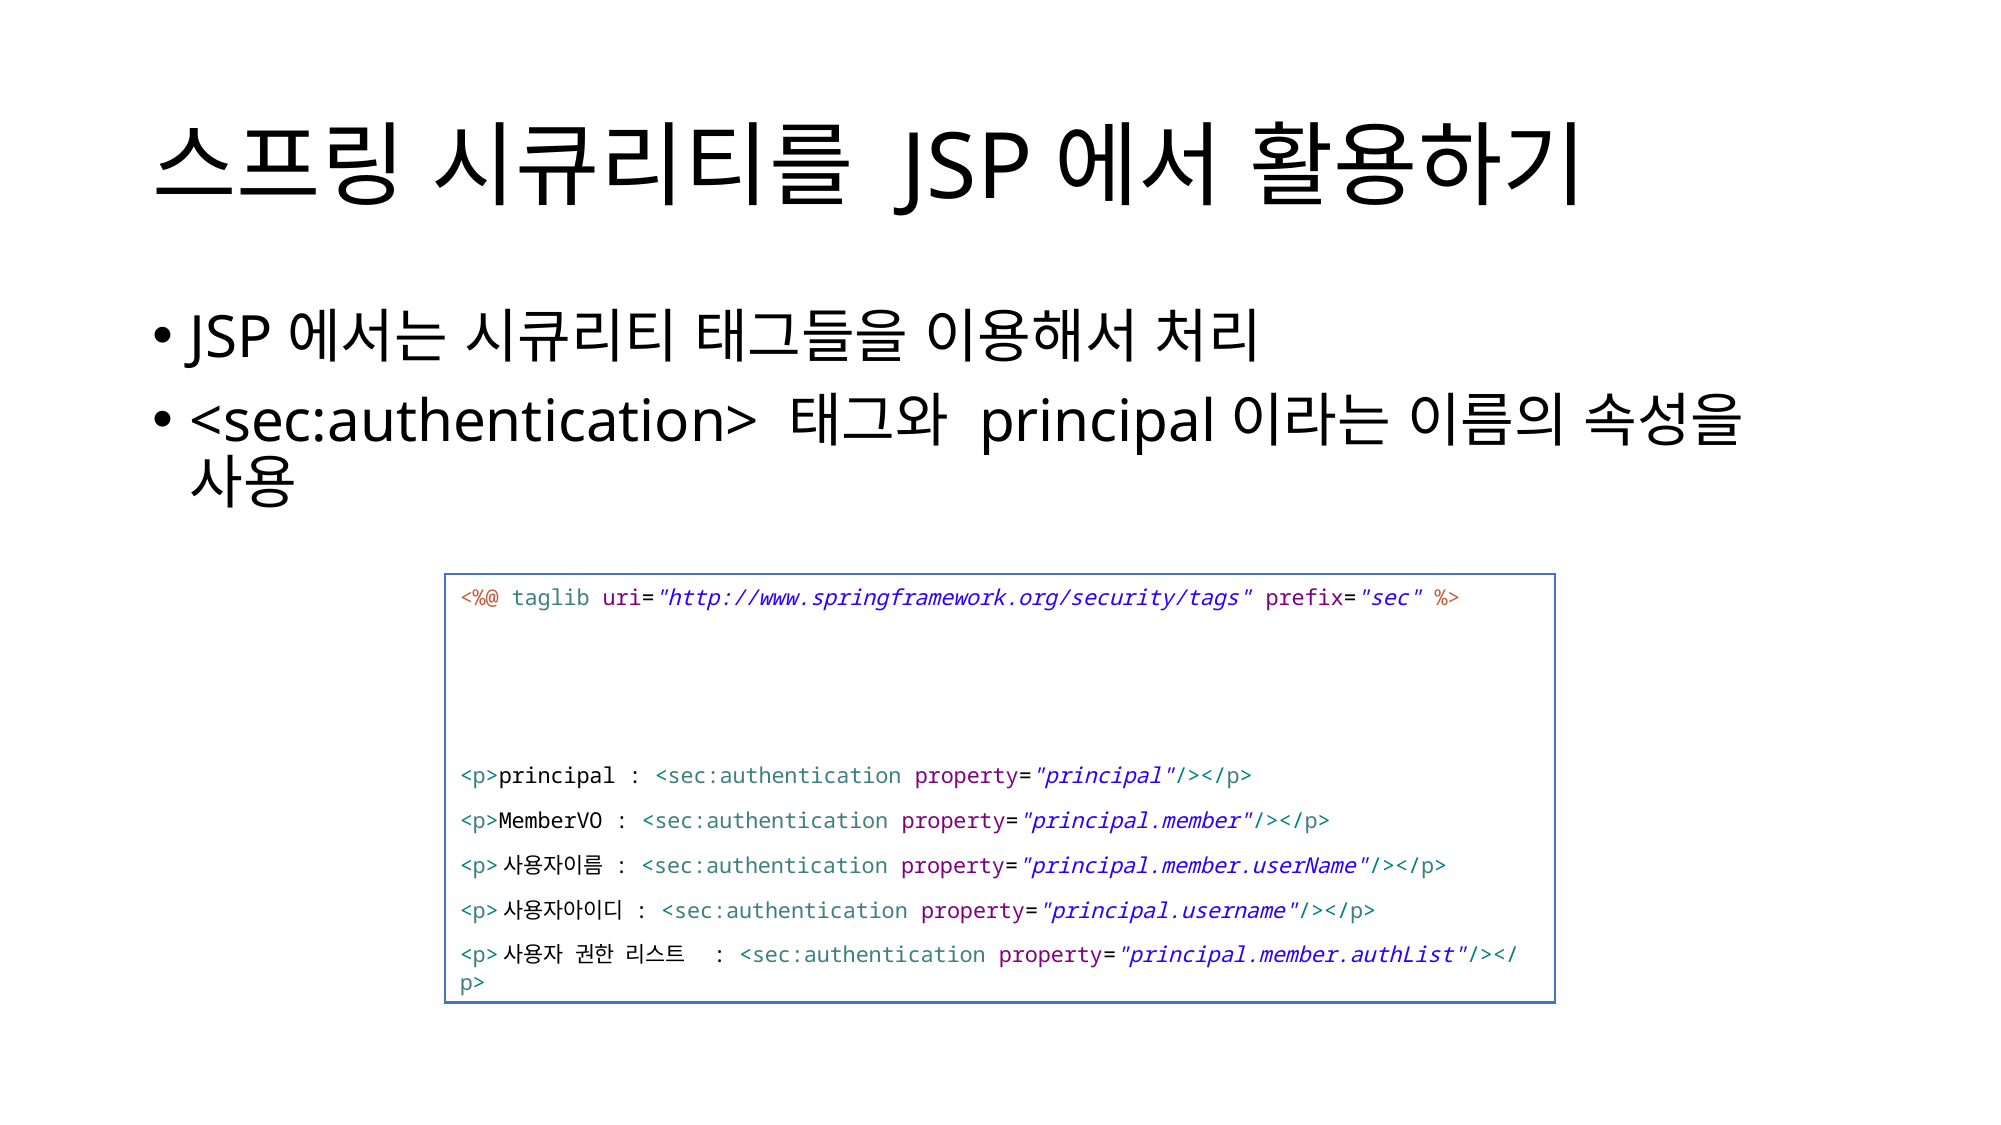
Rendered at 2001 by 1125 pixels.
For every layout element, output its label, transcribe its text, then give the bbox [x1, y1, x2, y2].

title 스프링 시큐리티를 JSP에서 활용하기 [137, 59, 1863, 278]
text_box <%@ taglib uri="http://www.springframework.org/security/tags" prefix="sec" %> <p>principal : <sec:authentication property="principal"/></p> <p>MemberVO : <sec:authentication property="principal.member"/></p> <p>사용자이름 : <sec:authentication property="principal.member.userName"/></p> <p>사용자아이디 : <sec:authentication property="principal.username"/></p> <p>사용자 권한 리스트 : <sec:authentication property="principal.member.authList"/></p> [444, 573, 1556, 1004]
list JSP에서는 시큐리티 태그들을 이용해서 처리 <sec:authentication> 태그와 principal이라는 이름의 속성을 사용 [137, 299, 1863, 1014]
